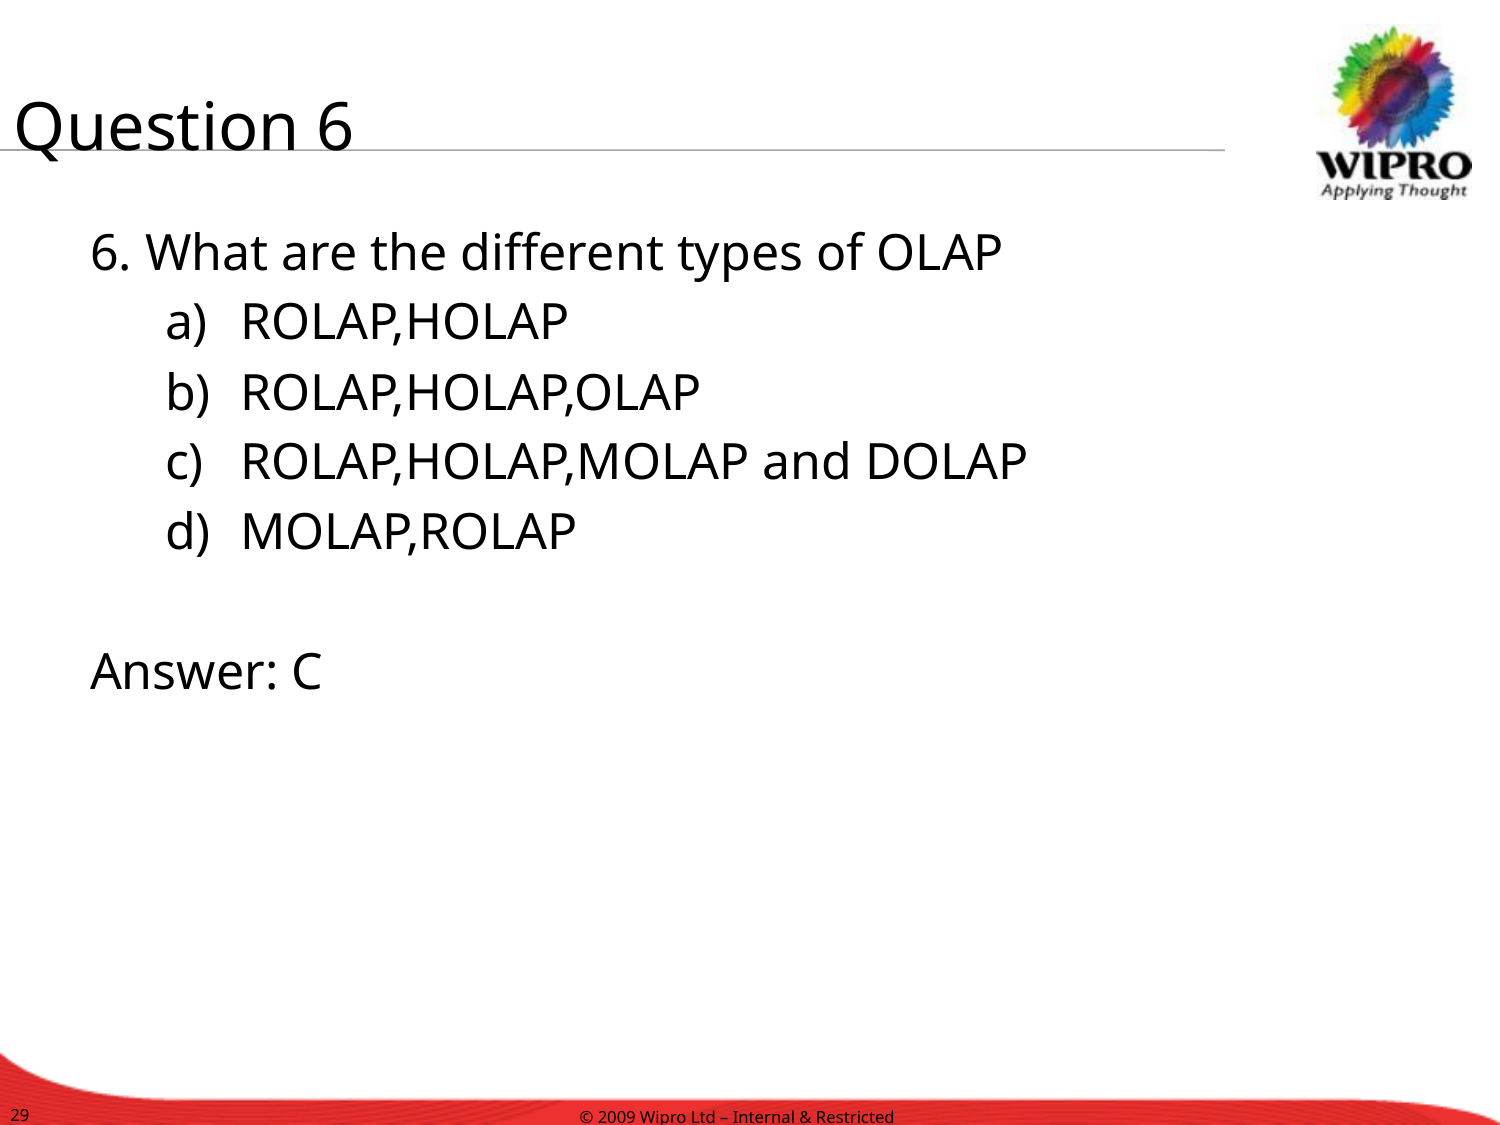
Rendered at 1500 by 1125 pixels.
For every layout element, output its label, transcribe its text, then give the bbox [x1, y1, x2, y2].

title Question 6 [0, 49, 1240, 200]
list 6. What are the different types of OLAP ROLAP,HOLAP ROLAP,HOLAP,OLAP ROLAP,HOLAP,MOLAP and DOLAP MOLAP,ROLAP Answer: C [75, 212, 1425, 1038]
picture [1316, 24, 1472, 200]
picture [0, 1037, 1500, 1125]
